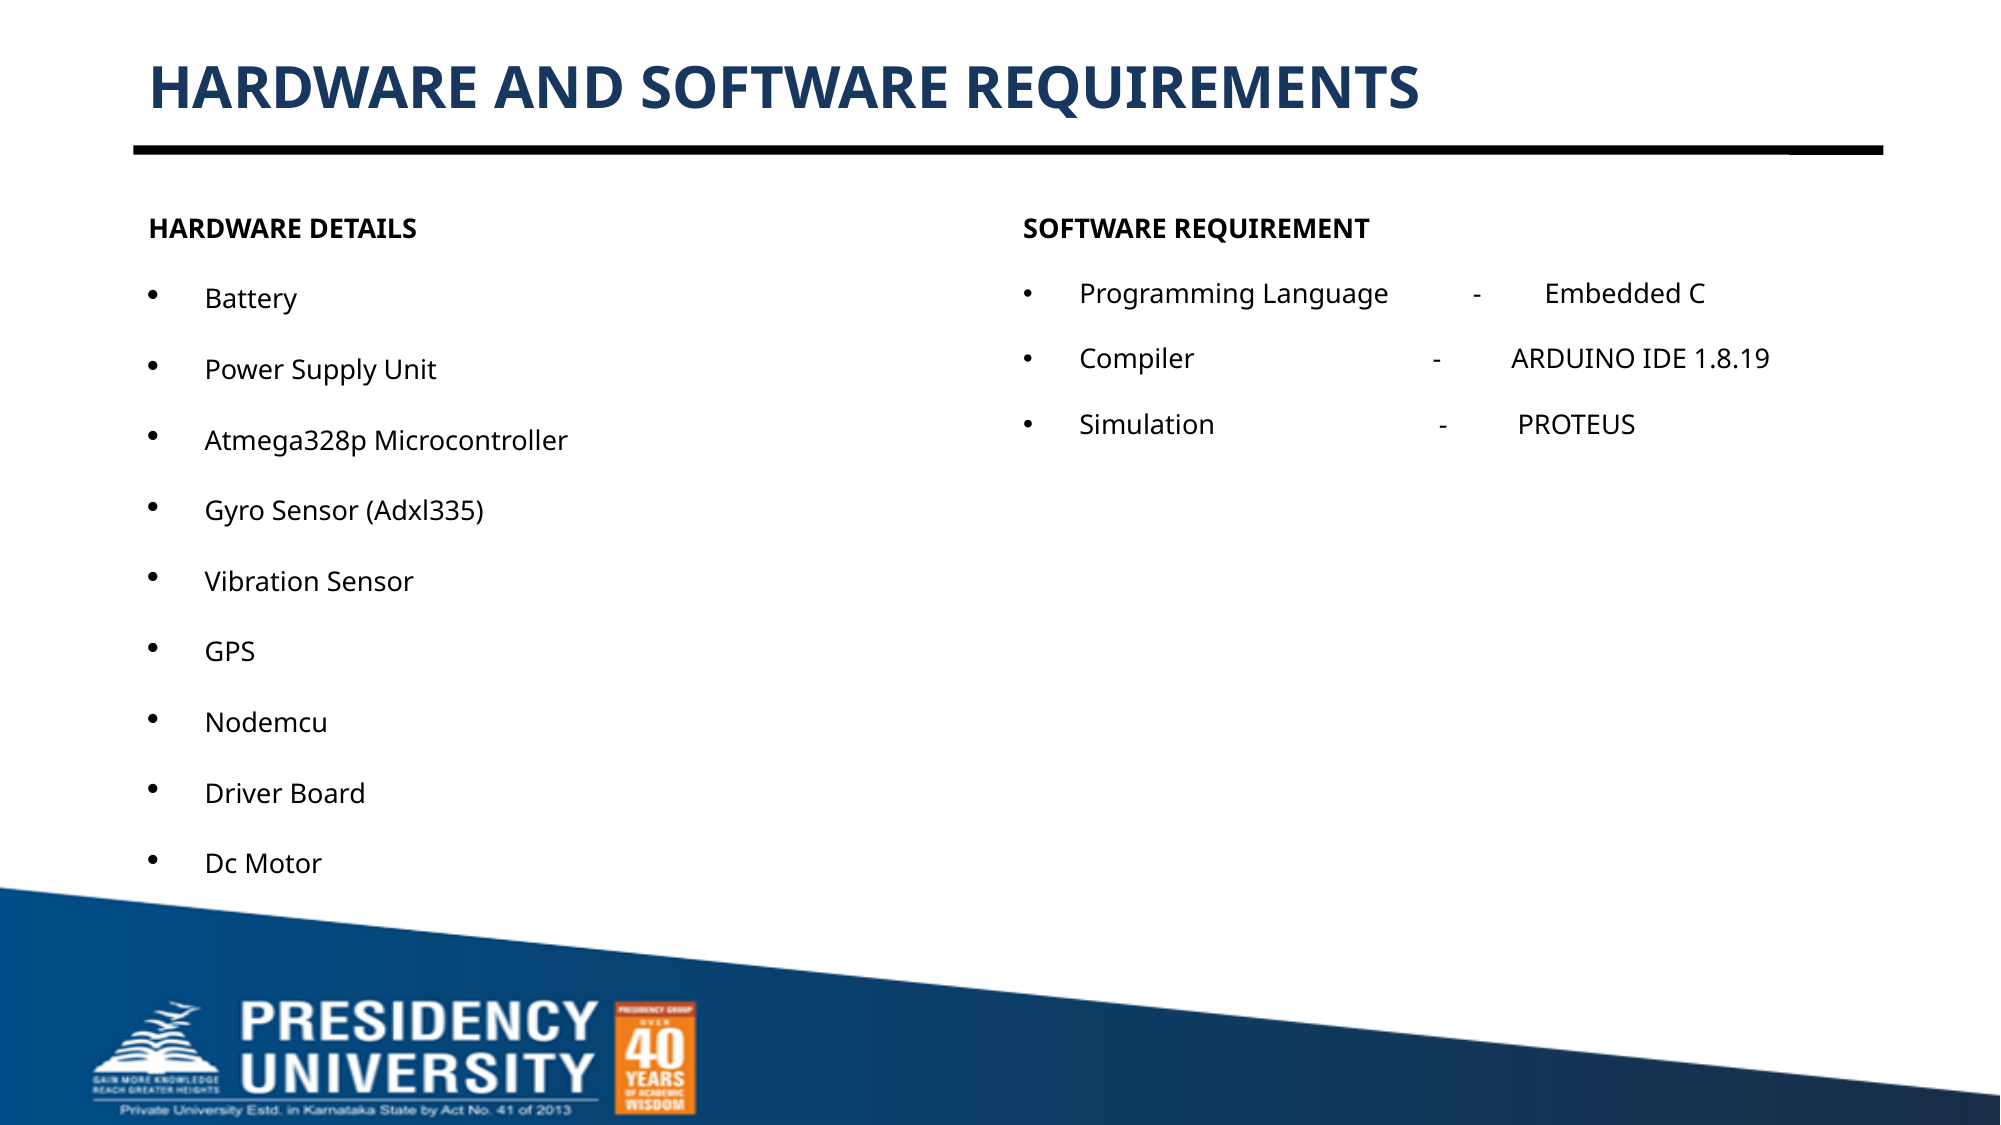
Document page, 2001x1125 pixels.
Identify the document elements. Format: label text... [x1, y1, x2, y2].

list HARDWARE DETAILS Battery Power Supply Unit Atmega328p Microcontroller Gyro Sensor (Adxl335) Vibration Sensor GPS Nodemcu Driver Board Dc Motor [133, 187, 678, 1000]
title HARDWARE AND SOFTWARE REQUIREMENTS [133, 45, 1884, 125]
picture [0, 884, 2000, 1125]
text_box SOFTWARE REQUIREMENT Programming Language - Embedded C Compiler - ARDUINO IDE 1.8.19 Simulation - PROTEUS [1008, 187, 1969, 447]
